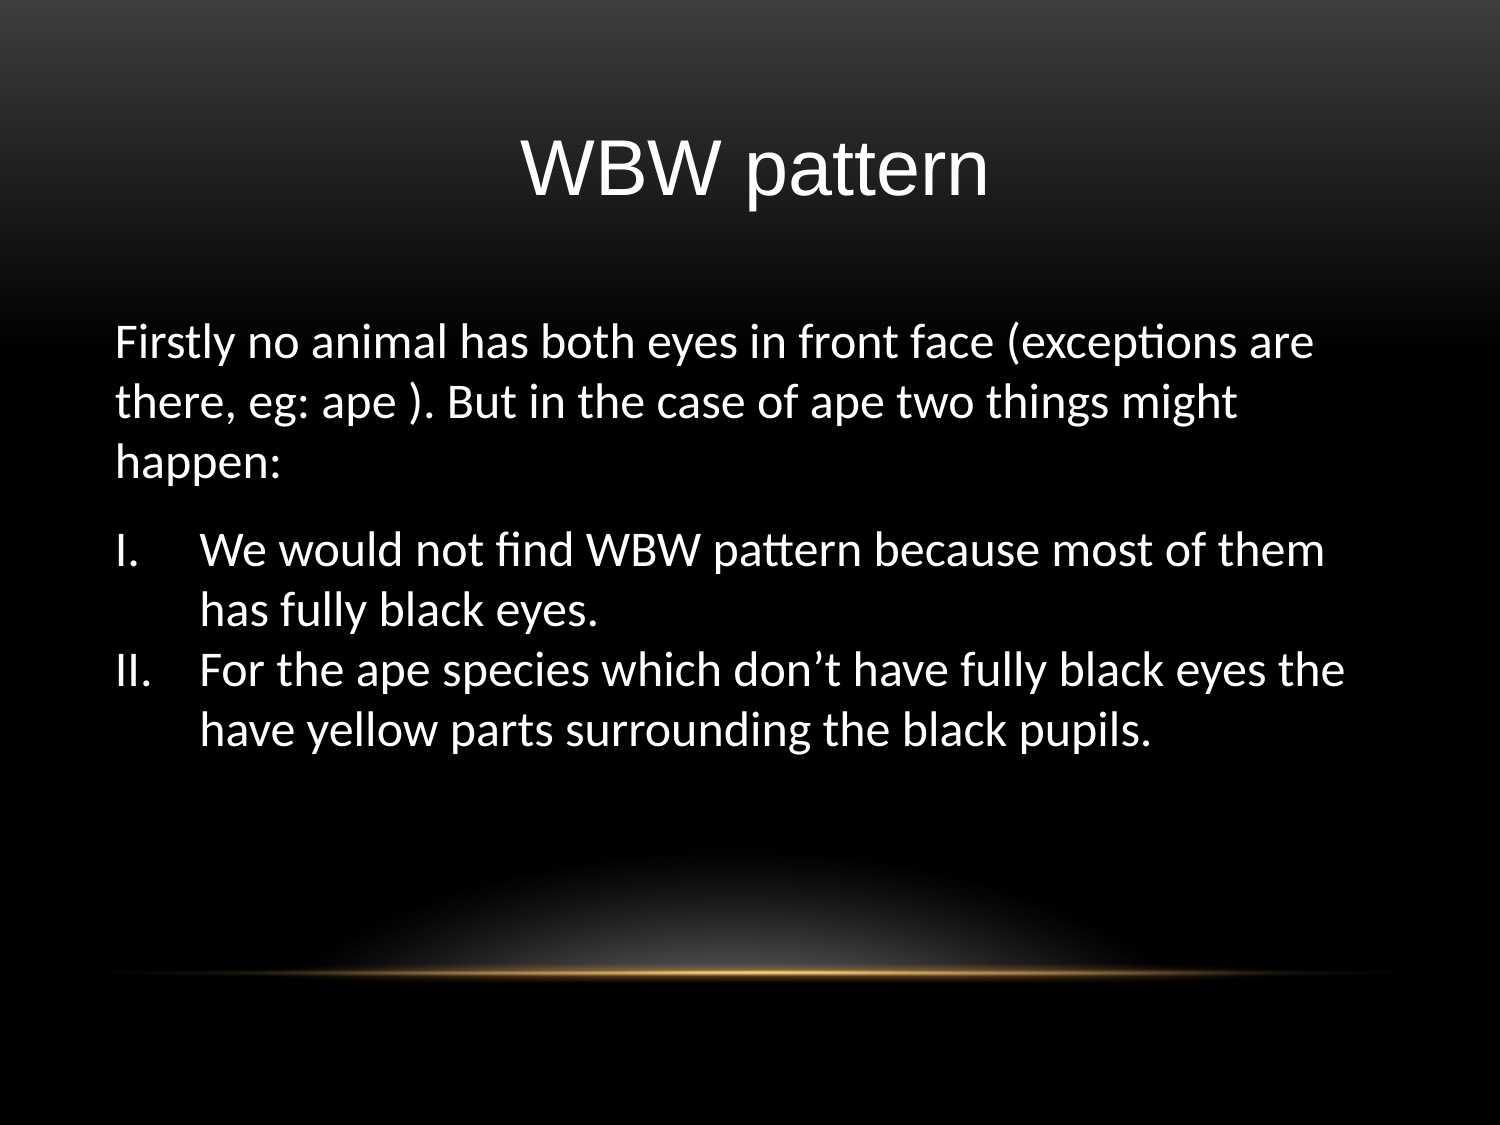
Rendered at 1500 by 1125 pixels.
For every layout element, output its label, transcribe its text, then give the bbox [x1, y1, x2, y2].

picture [0, 0, 1500, 1125]
text_box Firstly no animal has both eyes in front face (exceptions are there, eg: ape ). But in the case of ape two things might happen: We would not find WBW pattern because most of them has fully black eyes. For the ape species which don’t have fully black eyes the have yellow parts surrounding the black pupils. [100, 301, 1412, 804]
text_box WBW pattern [100, 108, 1412, 219]
